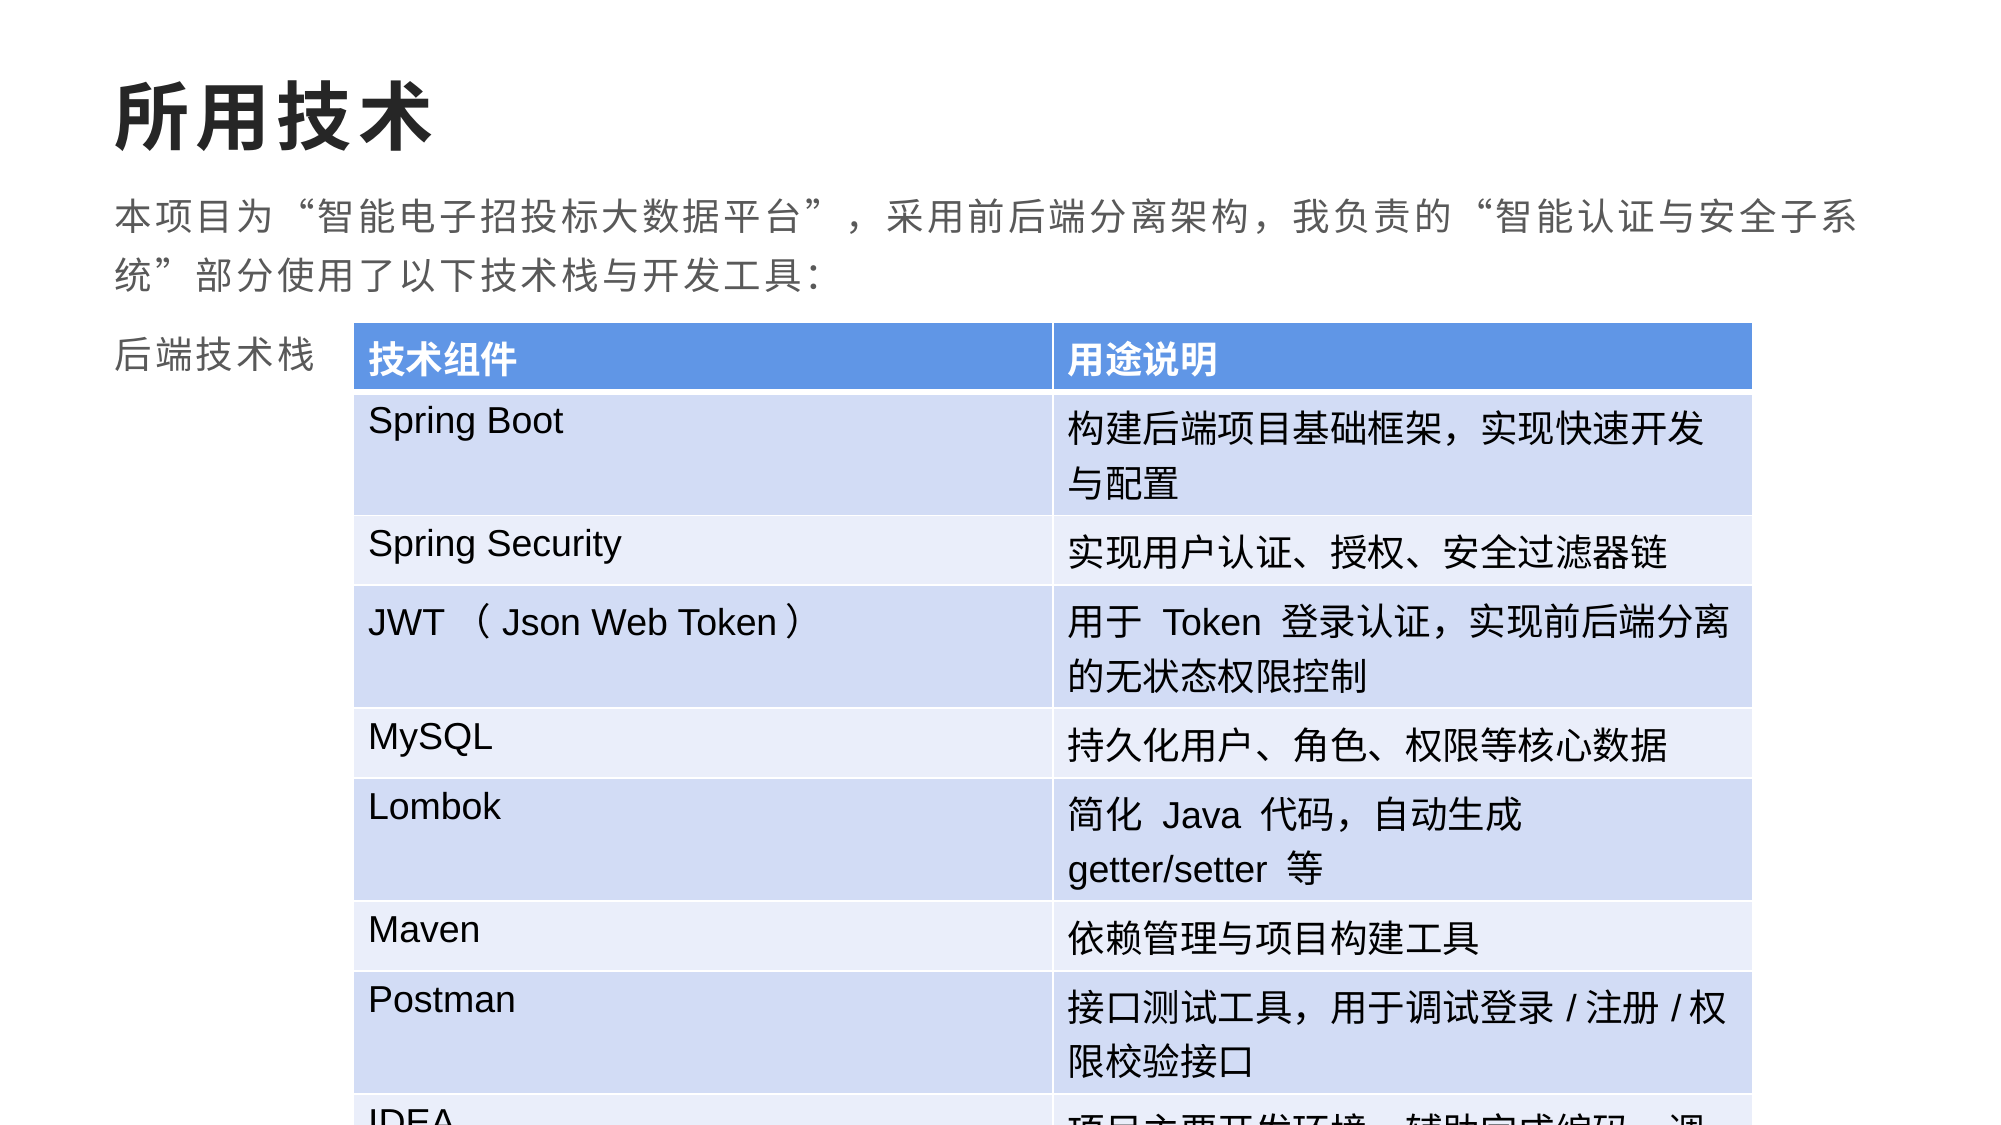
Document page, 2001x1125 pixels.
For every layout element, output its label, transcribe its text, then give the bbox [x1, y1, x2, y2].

table_cell 构建后端项目基础框架，实现快速开发与配置 [1054, 395, 1752, 515]
table_cell MySQL [354, 709, 1052, 777]
table_header 技术组件 [354, 323, 1052, 389]
table_cell 实现用户认证、授权、安全过滤器链 [1054, 516, 1752, 584]
table_cell 依赖管理与项目构建工具 [1054, 902, 1752, 970]
table_cell 接口测试工具，用于调试登录/注册/权限校验接口 [1054, 972, 1752, 1093]
table_cell Lombok [354, 779, 1052, 900]
list 本项目为“智能电子招投标大数据平台”，采用前后端分离架构，我负责的“智能认证与安全子系统”部分使用了以下技术栈与开发工具： 后端技术栈 [99, 172, 1900, 953]
title 所用技术 [99, 56, 1900, 172]
table_cell IDEA [354, 1095, 1052, 1125]
table_cell 用于 Token 登录认证，实现前后端分离的无状态权限控制 [1054, 586, 1752, 707]
table_header 用途说明 [1054, 323, 1752, 389]
table_cell 简化 Java 代码，自动生成 getter/setter 等 [1054, 779, 1752, 900]
table_cell Spring Security [354, 516, 1052, 584]
table_cell 项目主要开发环境，辅助完成编码、调试与部署 [1054, 1095, 1752, 1125]
table_cell JWT（Json Web Token） [354, 586, 1052, 707]
table_cell Postman [354, 972, 1052, 1093]
table_cell 持久化用户、角色、权限等核心数据 [1054, 709, 1752, 777]
table_cell Maven [354, 902, 1052, 970]
table_cell Spring Boot [354, 395, 1052, 515]
